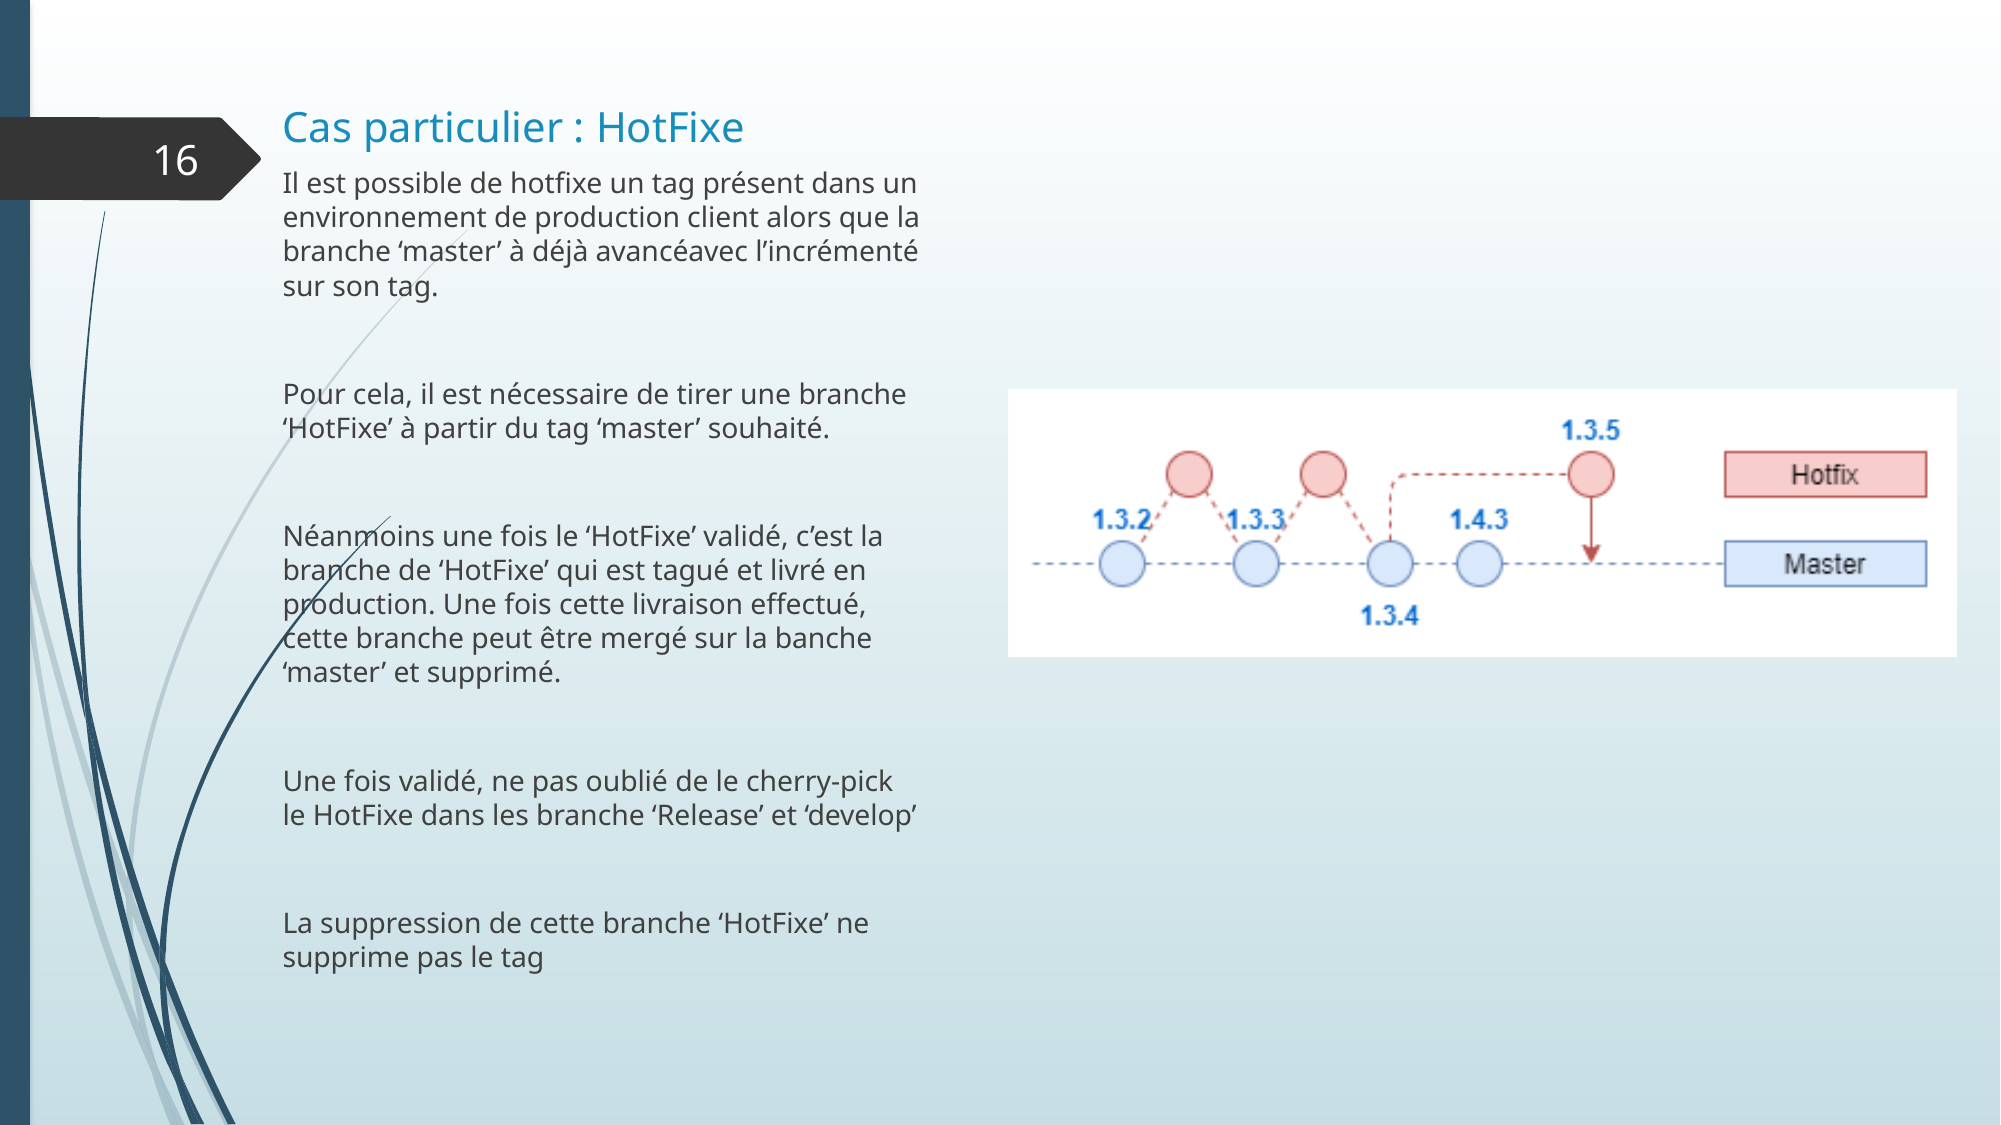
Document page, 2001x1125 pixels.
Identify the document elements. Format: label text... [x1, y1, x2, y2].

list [1008, 388, 1957, 657]
slide_number 16 [87, 129, 216, 190]
title Cas particulier : HotFixe [267, 73, 1000, 159]
list Il est possible de hotfixe un tag présent dans un environnement de production client alors que la branche ‘master’ à déjà avancéavec l’incrémenté sur son tag. Pour cela, il est nécessaire de tirer une branche ‘HotFixe’ à partir du tag ‘master’ souhaité. Néanmoins une fois le ‘HotFixe’ validé, c’est la branche de ‘HotFixe’ qui est tagué et livré en production. Une fois cette livraison effectué, cette branche peut être mergé sur la banche ‘master’ et supprimé. Une fois validé, ne pas oublié de le cherry-pick le HotFixe dans les branche ‘Release’ et ‘develop’ La suppression de cette branche ‘HotFixe’ ne supprime pas le tag [267, 158, 936, 1049]
